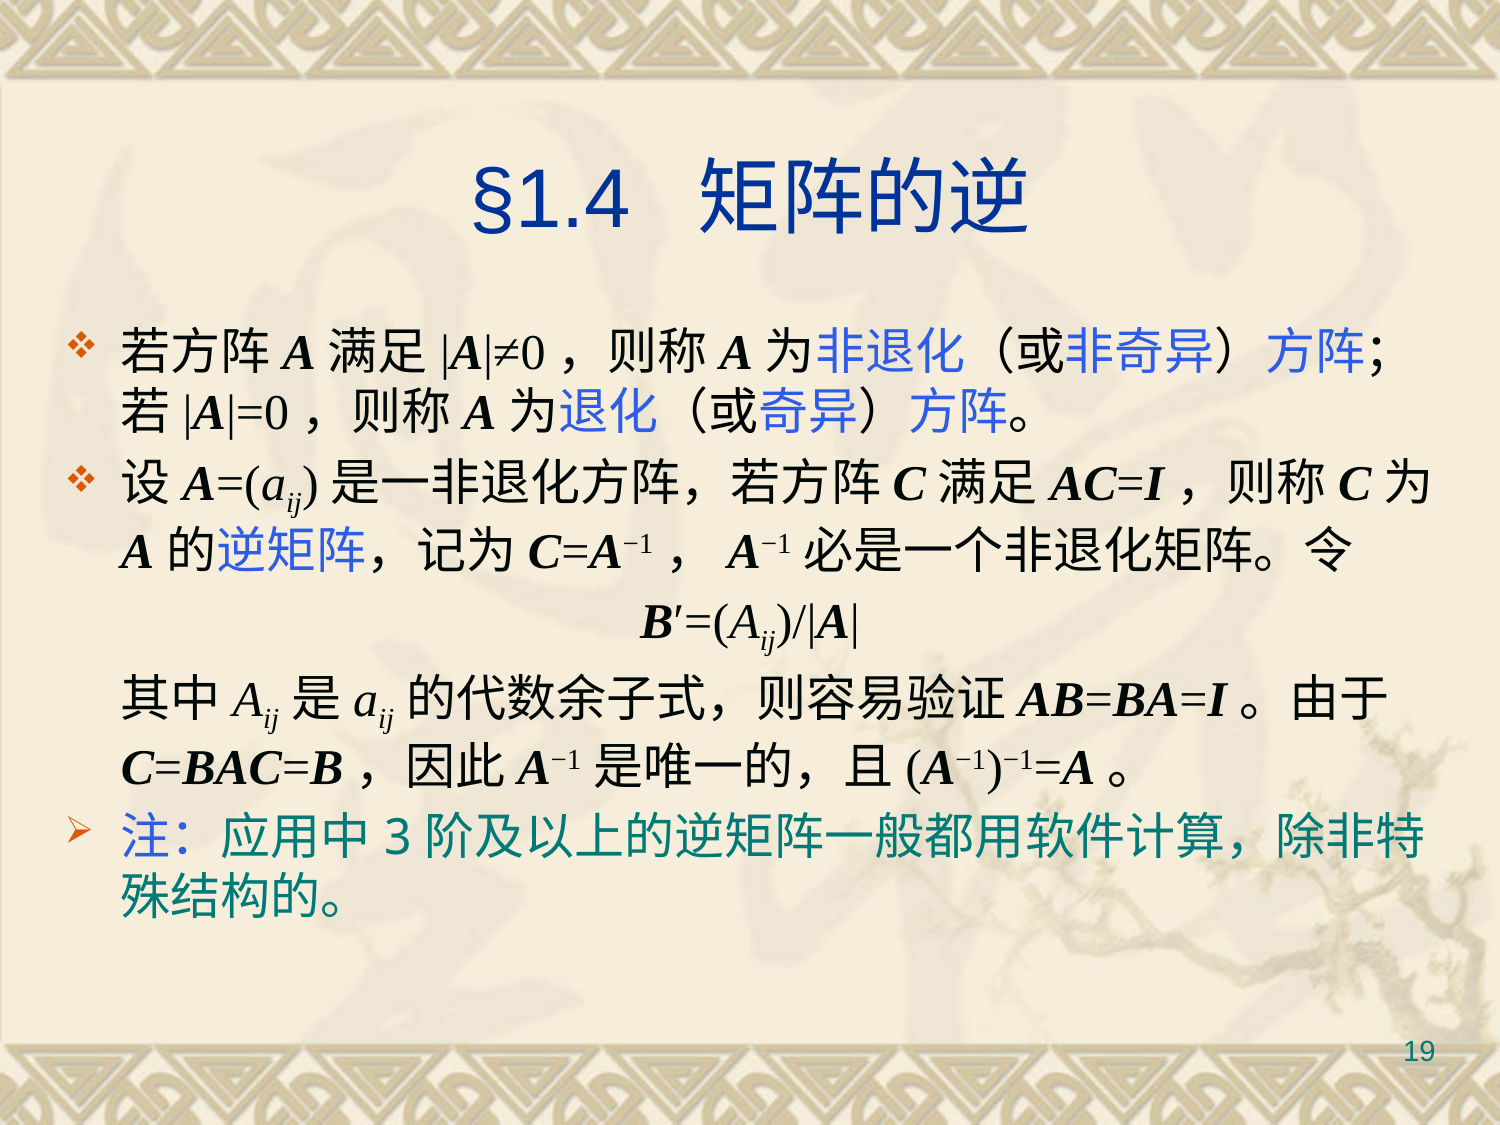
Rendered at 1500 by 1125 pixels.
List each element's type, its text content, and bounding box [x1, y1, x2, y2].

picture [0, 0, 1500, 1125]
list 若方阵A满足|A|≠0，则称A为非退化（或非奇异）方阵；若|A|=0，则称A为退化（或奇异）方阵。 设A=(aij)是一非退化方阵，若方阵C满足AC=I，则称C为A的逆矩阵，记为C=A−1，A−1必是一个非退化矩阵。令 B′=(Aij)/|A| 其中Aij是aij的代数余子式，则容易验证AB=BA=I。由于C=BAC=B，因此A−1是唯一的，且(A−1)−1=A。 注：应用中3阶及以上的逆矩阵一般都用软件计算，除非特殊结构的。 [49, 312, 1451, 1001]
slide_number 19 [1074, 1024, 1451, 1103]
title §1.4 矩阵的逆 [49, 99, 1451, 288]
